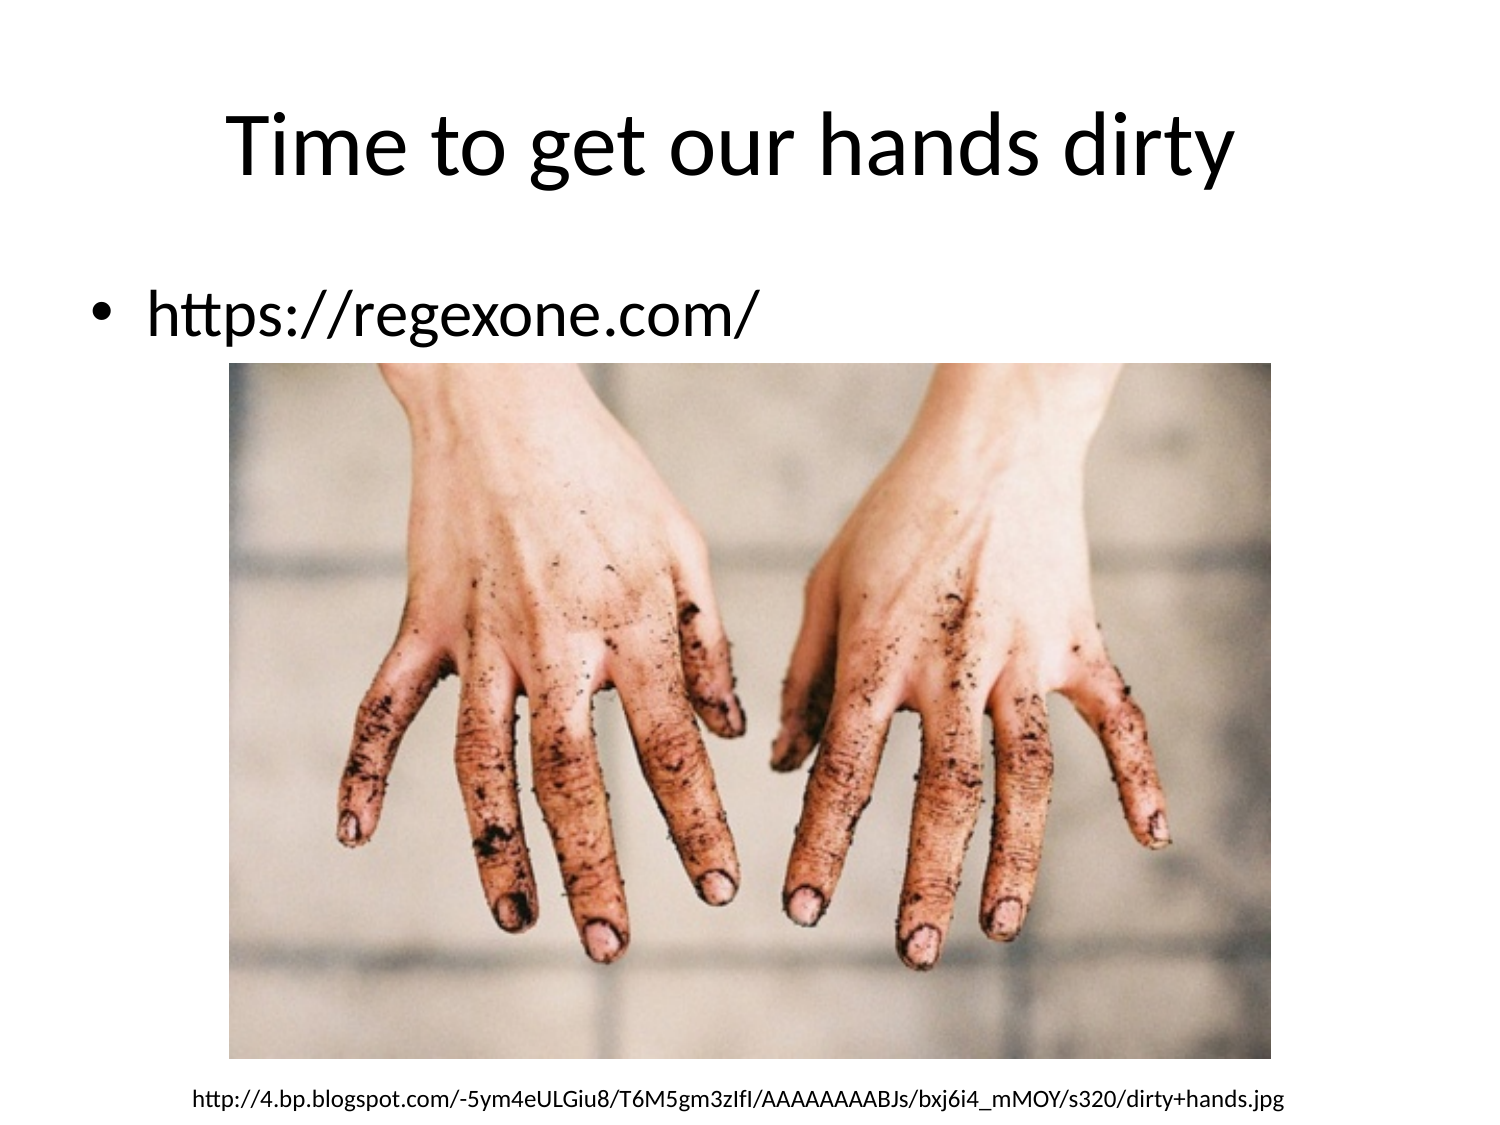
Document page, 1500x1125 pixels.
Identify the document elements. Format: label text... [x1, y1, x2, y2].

picture [228, 362, 1272, 1060]
list https://regexone.com/ [75, 262, 1425, 1005]
title Time to get our hands dirty [75, 45, 1425, 233]
text_box http://4.bp.blogspot.com/-5ym4eULGiu8/T6M5gm3zIfI/AAAAAAAABJs/bxj6i4_mMOY/s320/dirty+hands.jpg [177, 1074, 1500, 1120]
